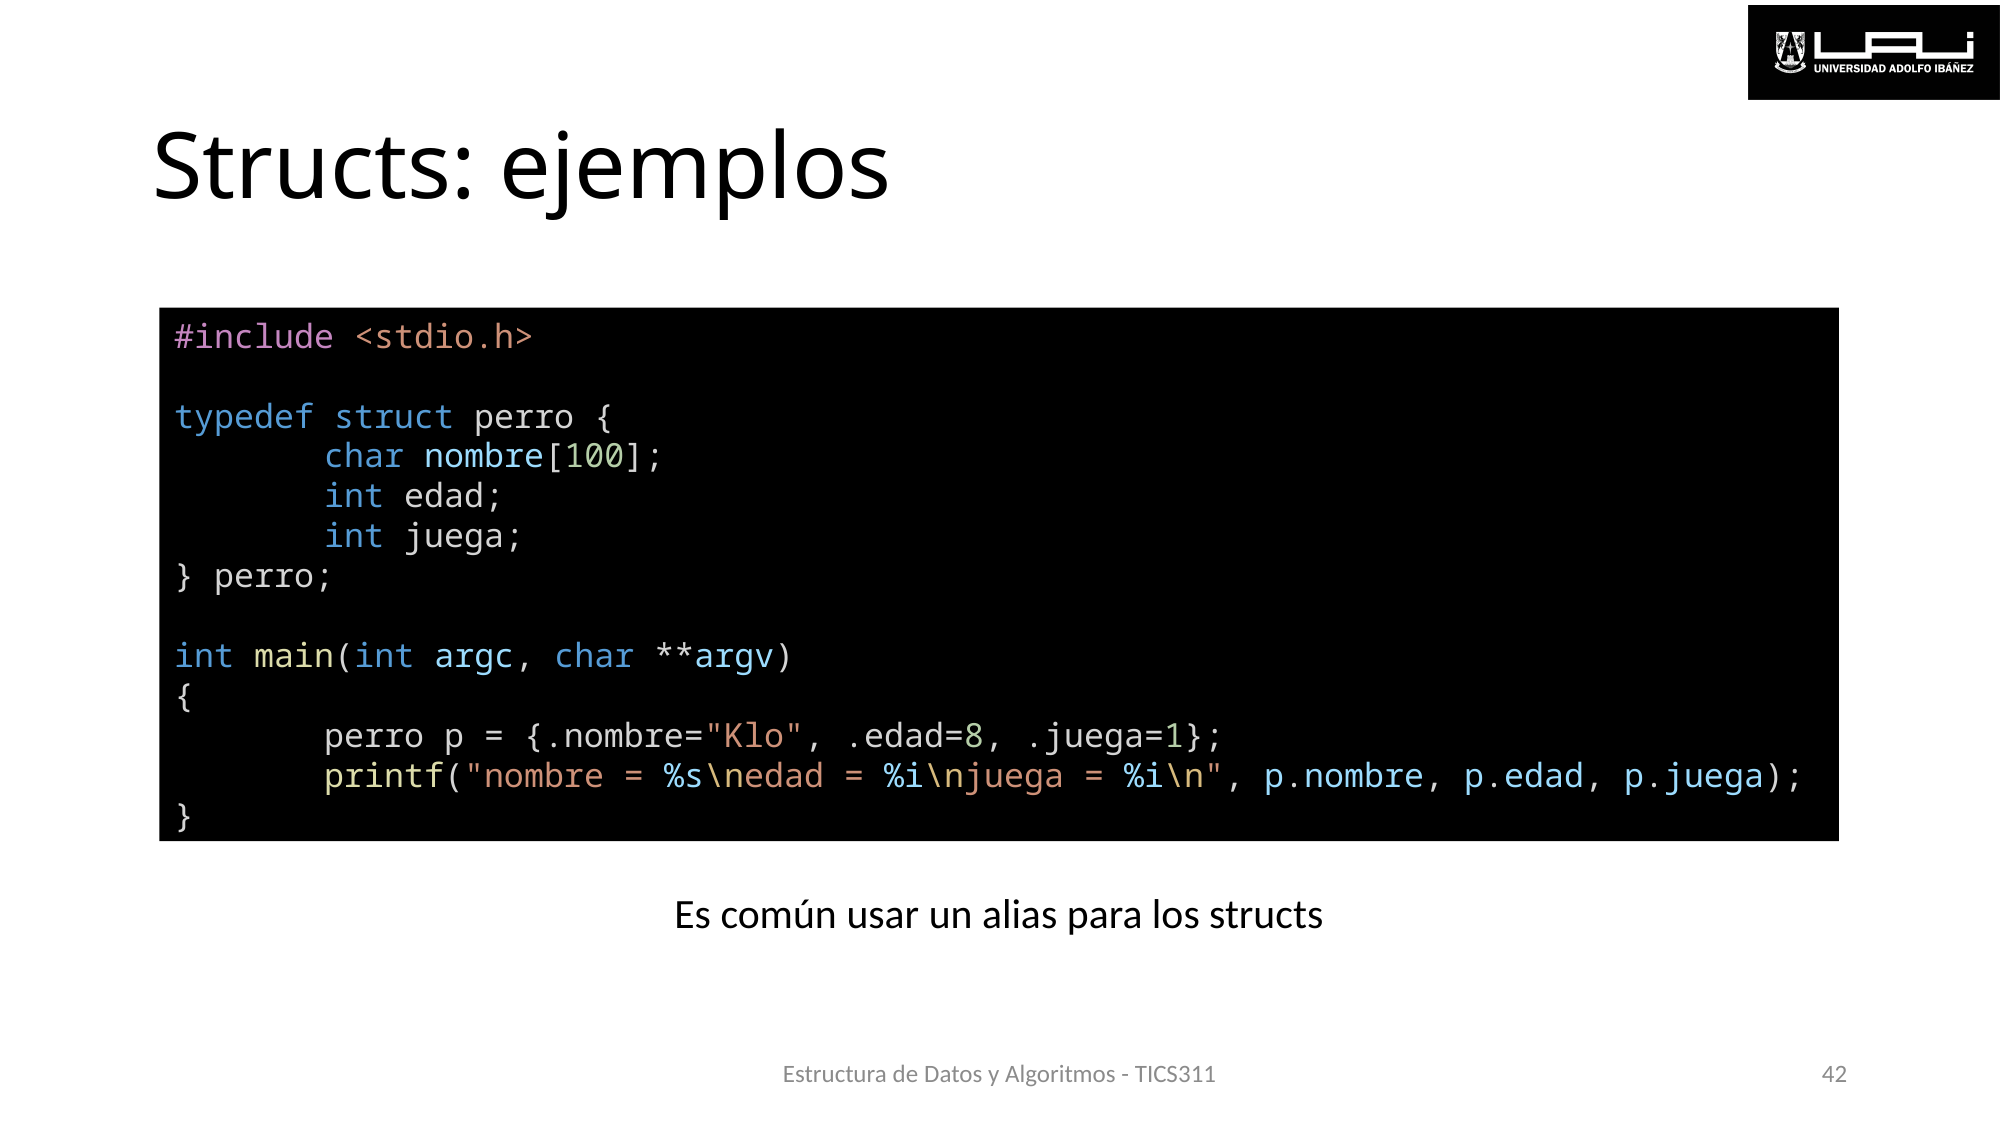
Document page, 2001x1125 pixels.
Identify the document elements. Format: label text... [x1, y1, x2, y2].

text_box #include <stdio.h> typedef struct perro { char nombre[100]; int edad; int juega; } perro; int main(int argc, char **argv) { perro p = {.nombre="Klo", .edad=8, .juega=1}; printf("nombre = %s\nedad = %i\njuega = %i\n", p.nombre, p.edad, p.juega); } [159, 307, 1839, 842]
text_box Es común usar un alias para los structs [659, 879, 1339, 945]
title Structs: ejemplos [137, 59, 1863, 278]
footer Estructura de Datos y Algoritmos - TICS311 [662, 1042, 1338, 1103]
slide_number 42 [1412, 1042, 1863, 1103]
picture [1748, 5, 2000, 100]
